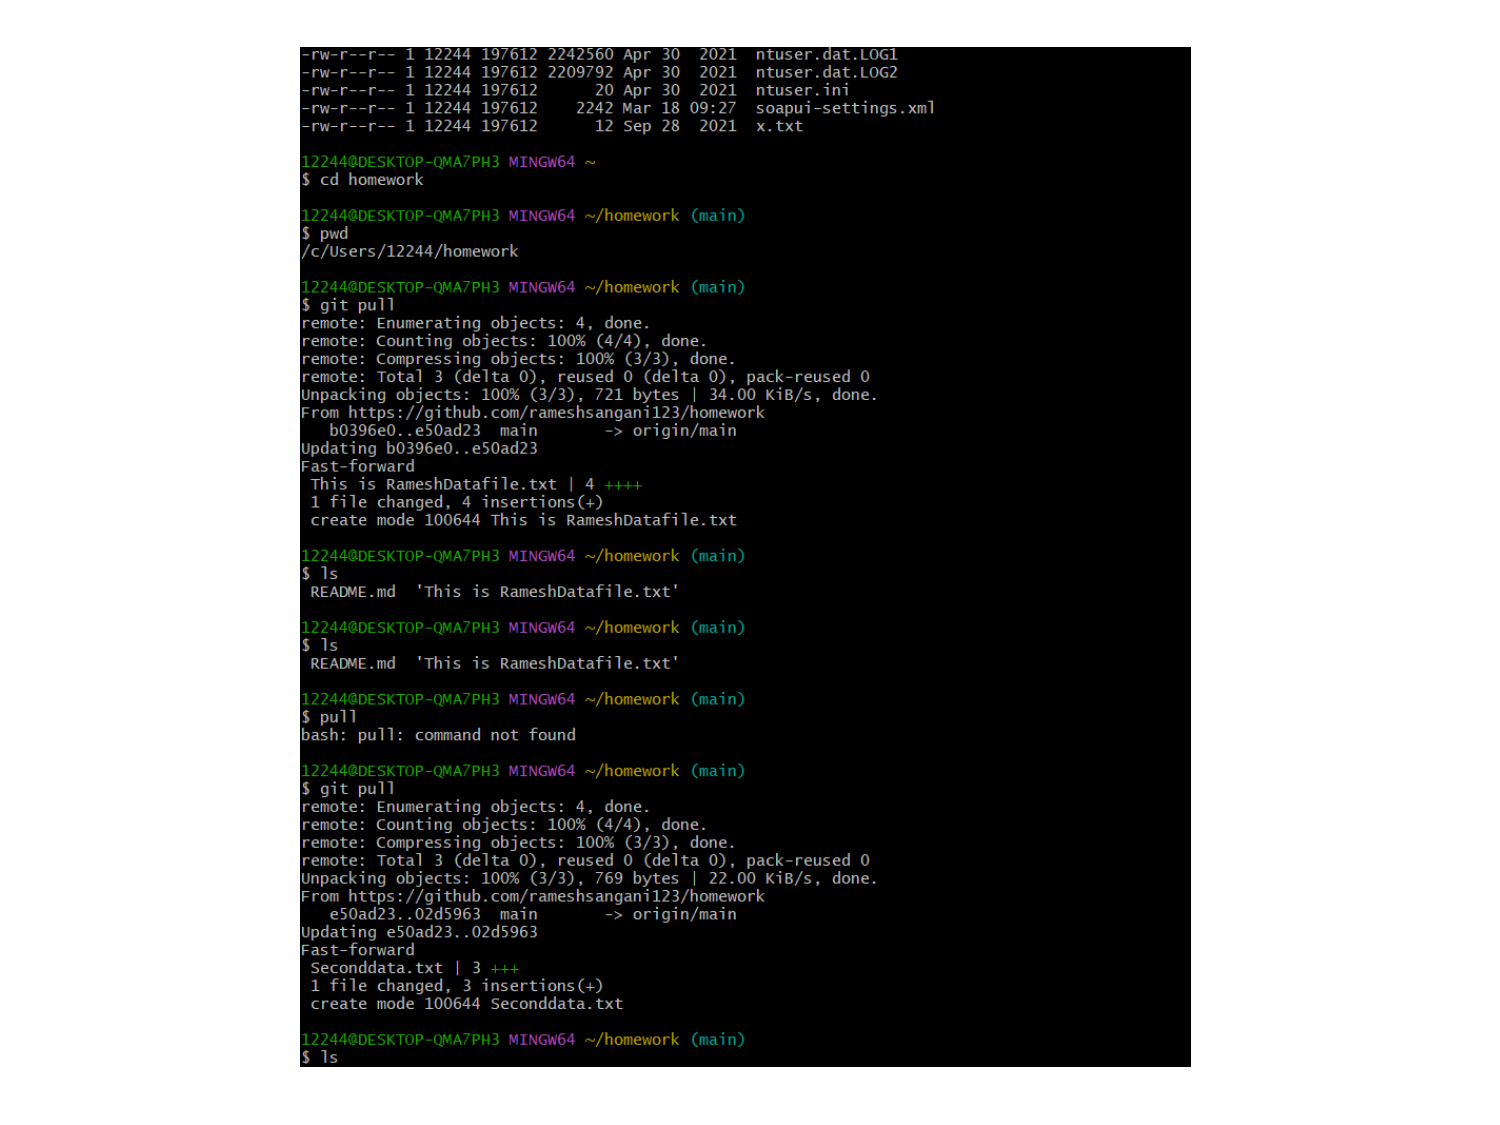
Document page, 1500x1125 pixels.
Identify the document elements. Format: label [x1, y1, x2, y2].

picture [299, 47, 1191, 1067]
